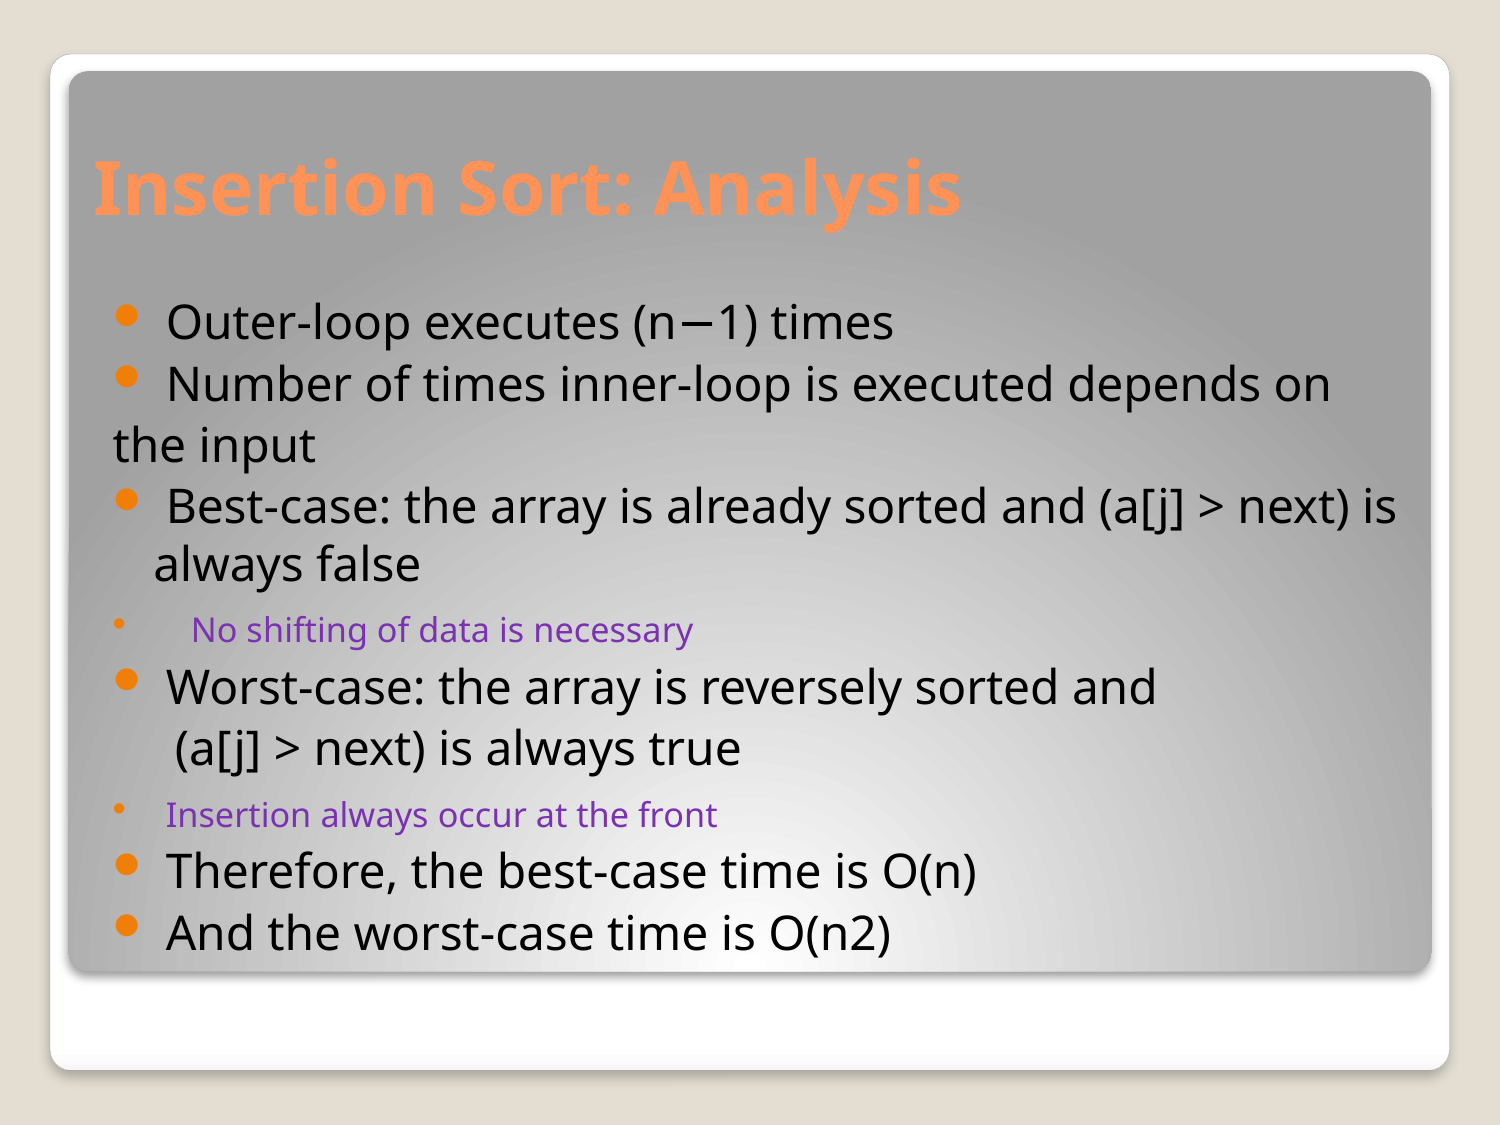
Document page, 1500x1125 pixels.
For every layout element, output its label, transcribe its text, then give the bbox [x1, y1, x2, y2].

list Outer-loop executes (n−1) times Number of times inner-loop is executed depends on the input Best-case: the array is already sorted and (a[j] > next) is always false No shifting of data is necessary Worst-case: the array is reversely sorted and (a[j] > next) is always true Insertion always occur at the front Therefore, the best-case time is O(n) And the worst-case time is O(n2) [82, 276, 1425, 971]
title Insertion Sort: Analysis [78, 65, 1422, 238]
